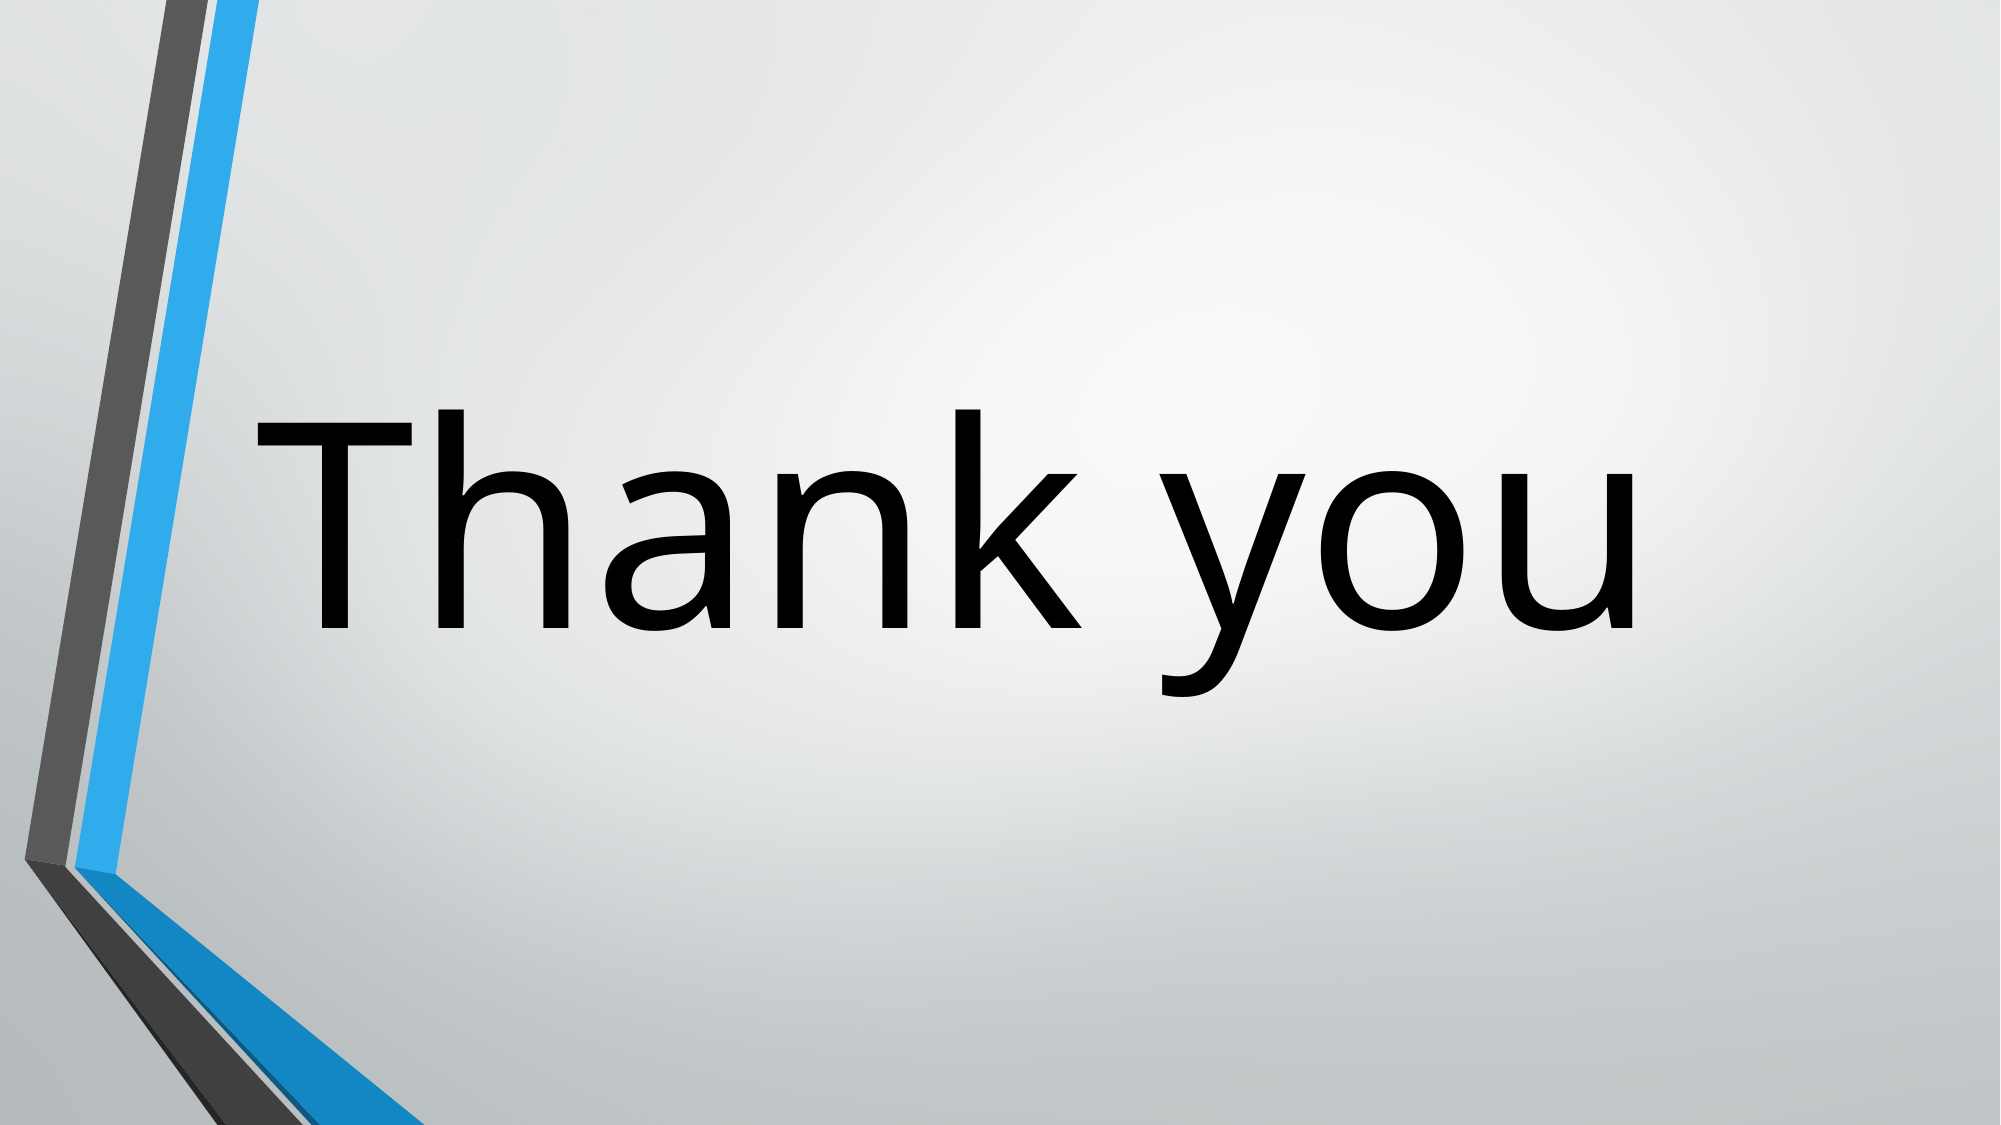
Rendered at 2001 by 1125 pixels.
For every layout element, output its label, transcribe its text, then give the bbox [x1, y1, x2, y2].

text_box Thank you [240, 333, 2000, 694]
